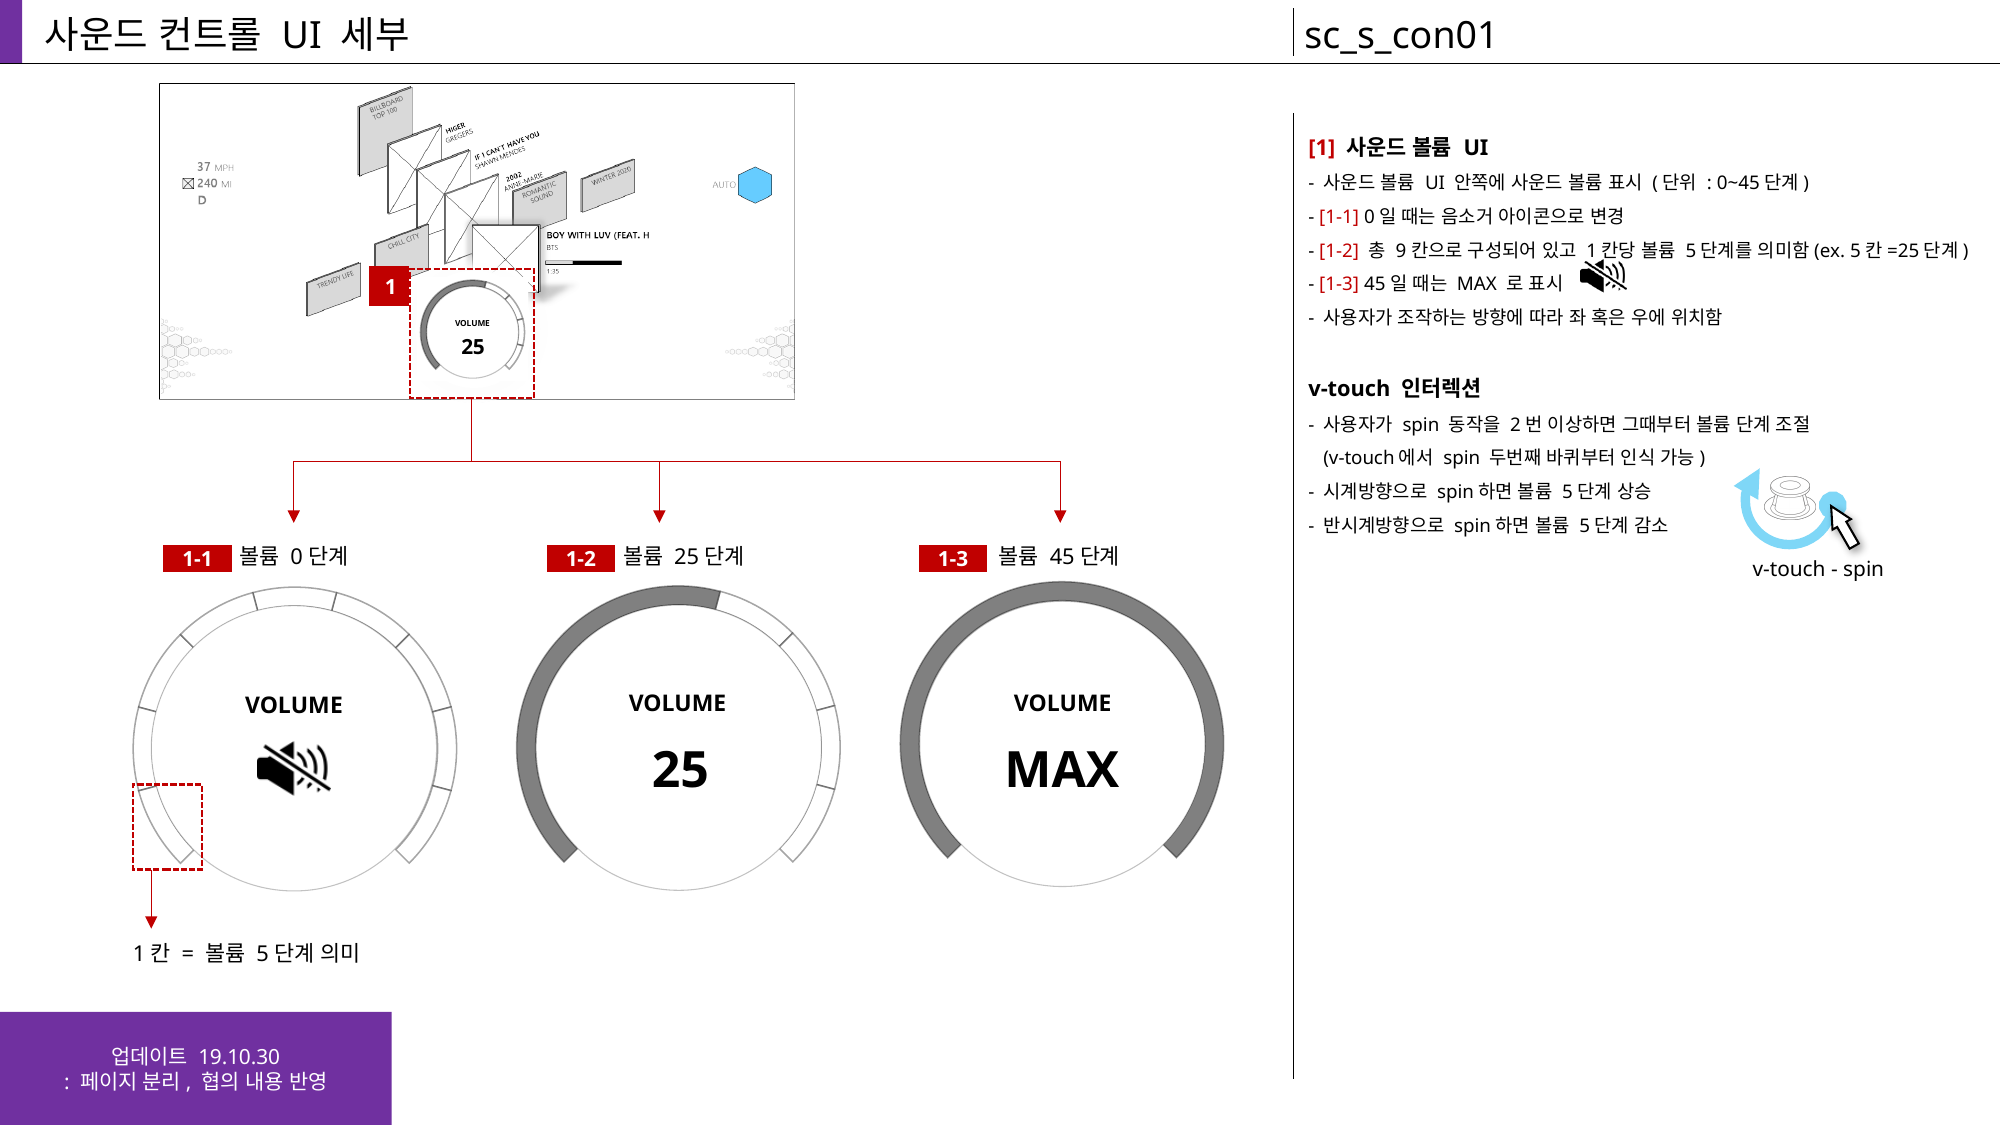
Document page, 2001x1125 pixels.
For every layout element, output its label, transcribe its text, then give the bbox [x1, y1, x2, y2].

text_box 업데이트 19.10.30 : 페이지 분리, 협의 내용 반영 [0, 1011, 393, 1125]
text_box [1745, 456, 1870, 576]
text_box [133, 535, 457, 891]
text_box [503, 366, 628, 555]
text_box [416, 277, 529, 382]
picture [159, 83, 795, 403]
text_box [516, 535, 840, 891]
picture [1580, 252, 1627, 299]
picture [446, 382, 503, 403]
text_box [320, 371, 446, 535]
text_box 1칸 = 볼륨 5단계 의미 [118, 931, 375, 973]
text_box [703, 166, 829, 535]
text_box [0, 0, 2000, 64]
text_box [1] 사운드 볼륨 UI - 사운드 볼륨 UI 안쪽에 사운드 볼륨 표시 (단위 : 0~45단계) - [1-1] 0일 때는 음소거 아이콘으로 변경 - [1-2] 총 9칸으로 구성되어 있고 1칸당 볼륨 5단계를 의미함(ex. 5칸=25단계) - [1-3] 45일 때는 MAX 로 표시 - 사용자가 조작하는 방향에 따라 좌 혹은 우에 위치함 v-touch 인터렉션 - 사용자가 spin 동작을 2번 이상하면 그때부터 볼륨 단계 조절 (v-touch에서 spin 두번째 바퀴부터 인식 가능) - 시계방향으로 spin하면 볼륨 5단계 상승 - 반시계방향으로 spin하면 볼륨 5단계 감소 [1294, 112, 2000, 628]
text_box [900, 535, 1224, 887]
